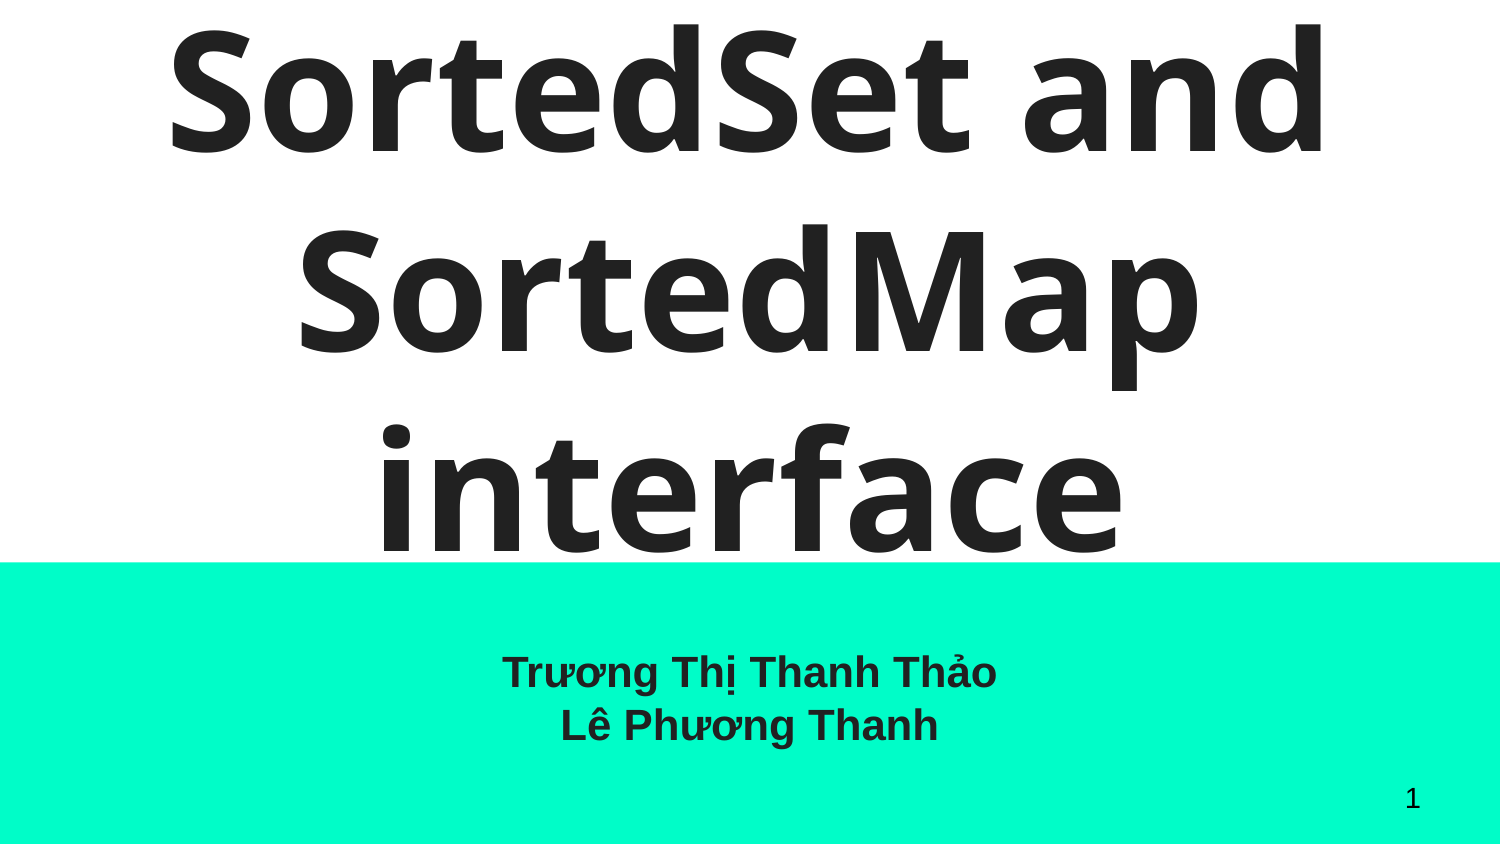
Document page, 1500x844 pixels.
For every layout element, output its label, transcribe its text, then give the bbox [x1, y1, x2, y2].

slide_number ‹#› [1389, 764, 1480, 830]
subtitle Trương Thị Thanh Thảo Lê Phương Thanh [51, 638, 1449, 755]
title SortedSet and SortedMap interface [51, 64, 1449, 506]
